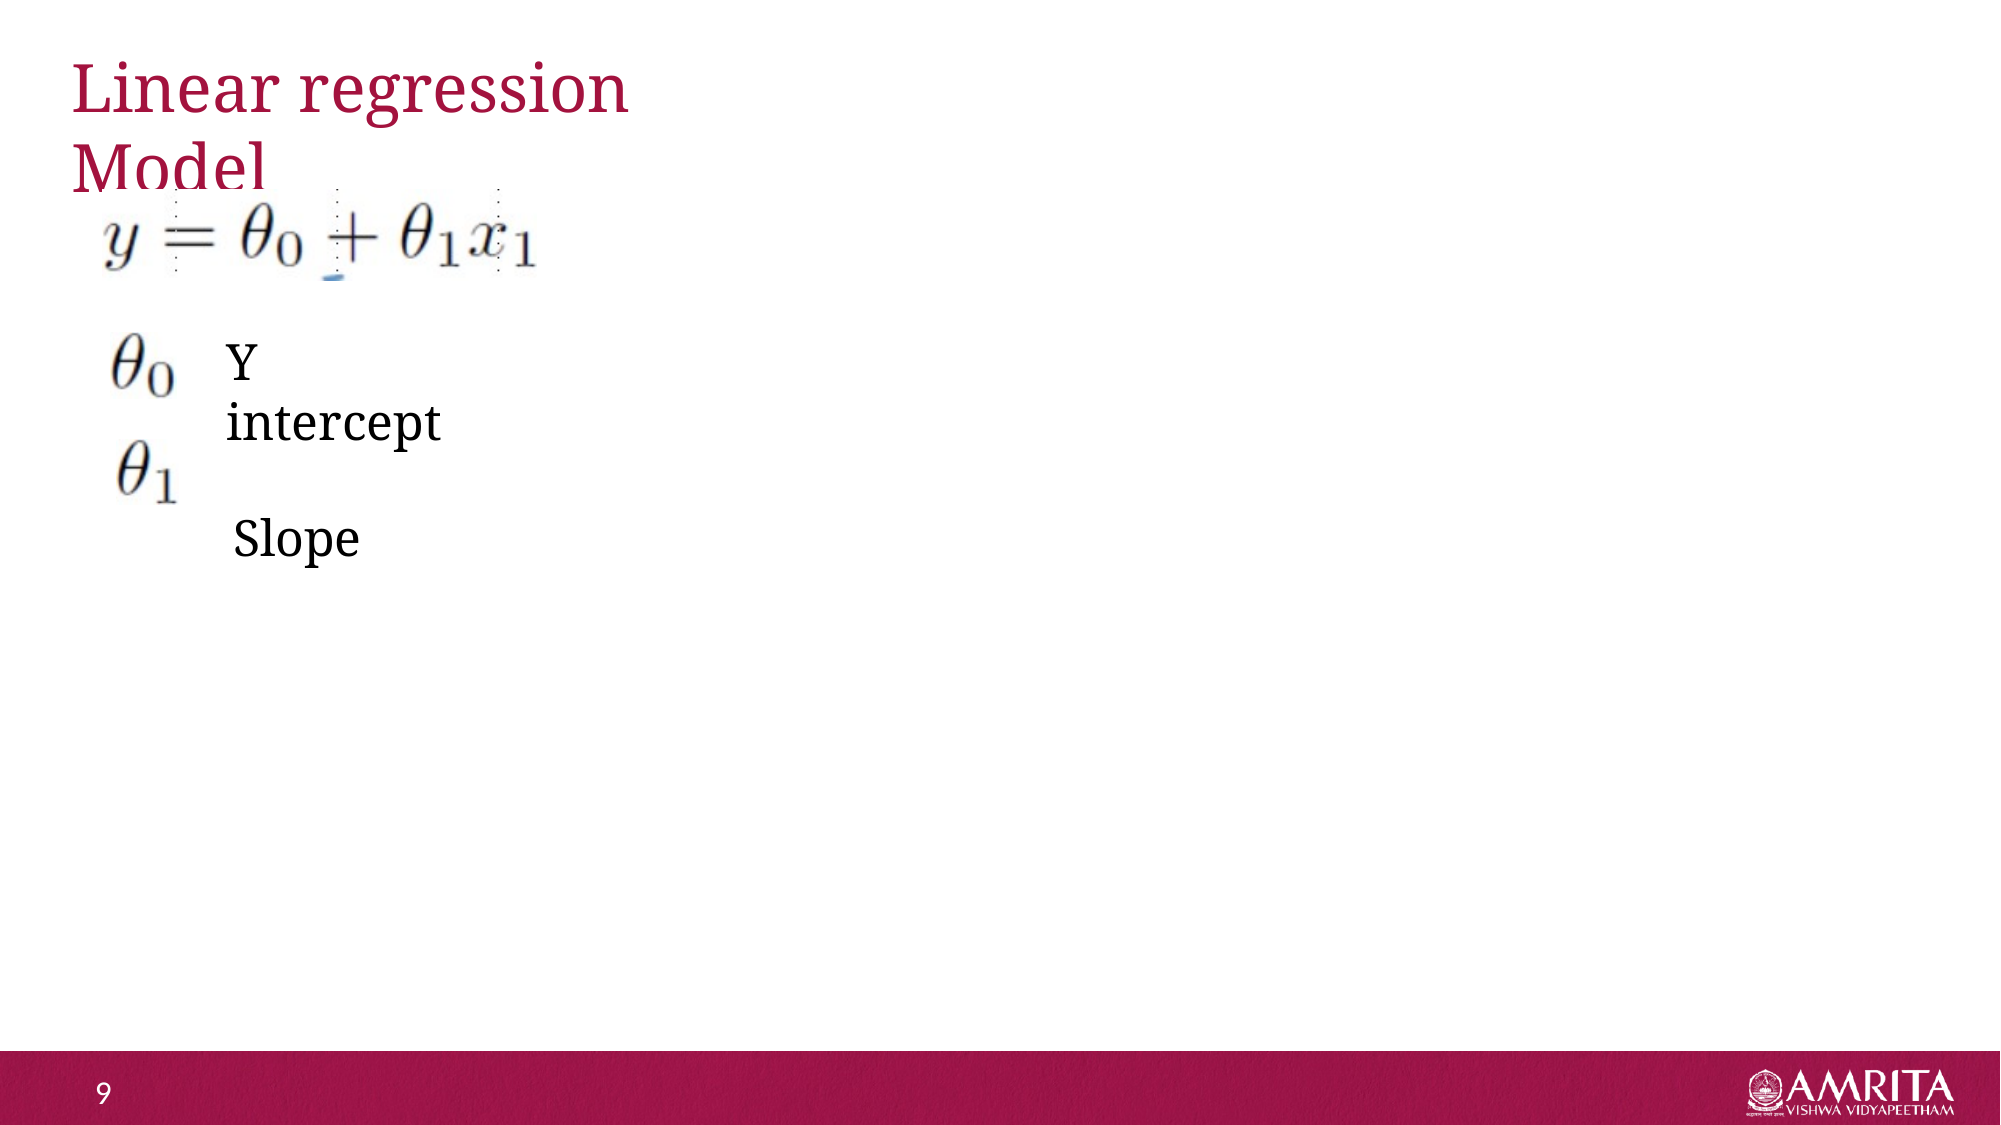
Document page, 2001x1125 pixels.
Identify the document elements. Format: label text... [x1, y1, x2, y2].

text_box Y intercept Slope [224, 328, 471, 566]
picture [115, 439, 179, 506]
picture [101, 189, 537, 281]
text_box 9 [88, 1077, 135, 1111]
title Linear regression Model [68, 43, 792, 234]
picture [0, 1051, 2000, 1125]
picture [110, 332, 177, 399]
